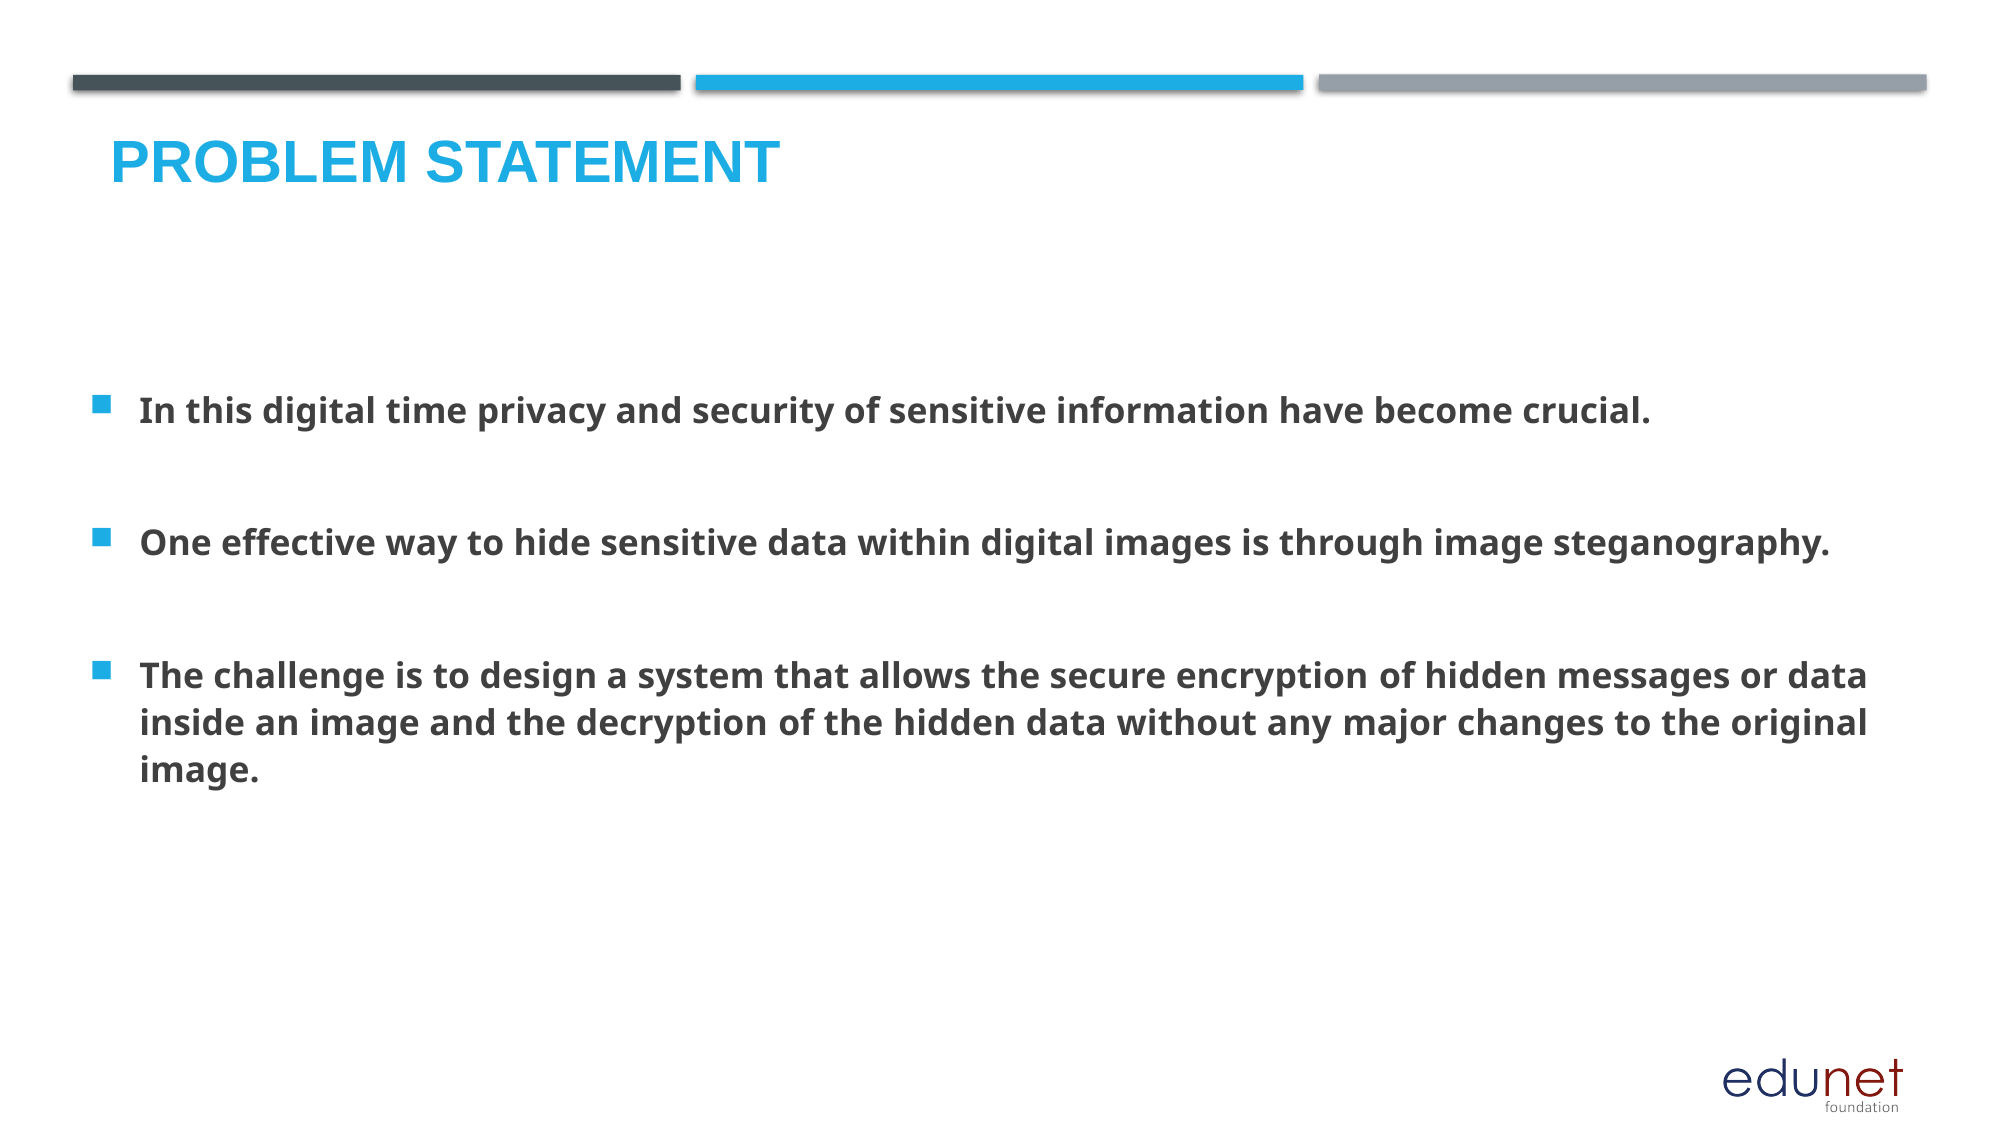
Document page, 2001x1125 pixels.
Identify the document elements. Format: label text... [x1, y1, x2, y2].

list In this digital time privacy and security of sensitive information have become crucial. One effective way to hide sensitive data within digital images is through image steganography. The challenge is to design a system that allows the secure encryption of hidden messages or data inside an image and the decryption of the hidden data without any major changes to the original image. [74, 203, 1884, 970]
picture [1719, 1056, 1905, 1116]
title Problem Statement [95, 115, 1905, 203]
